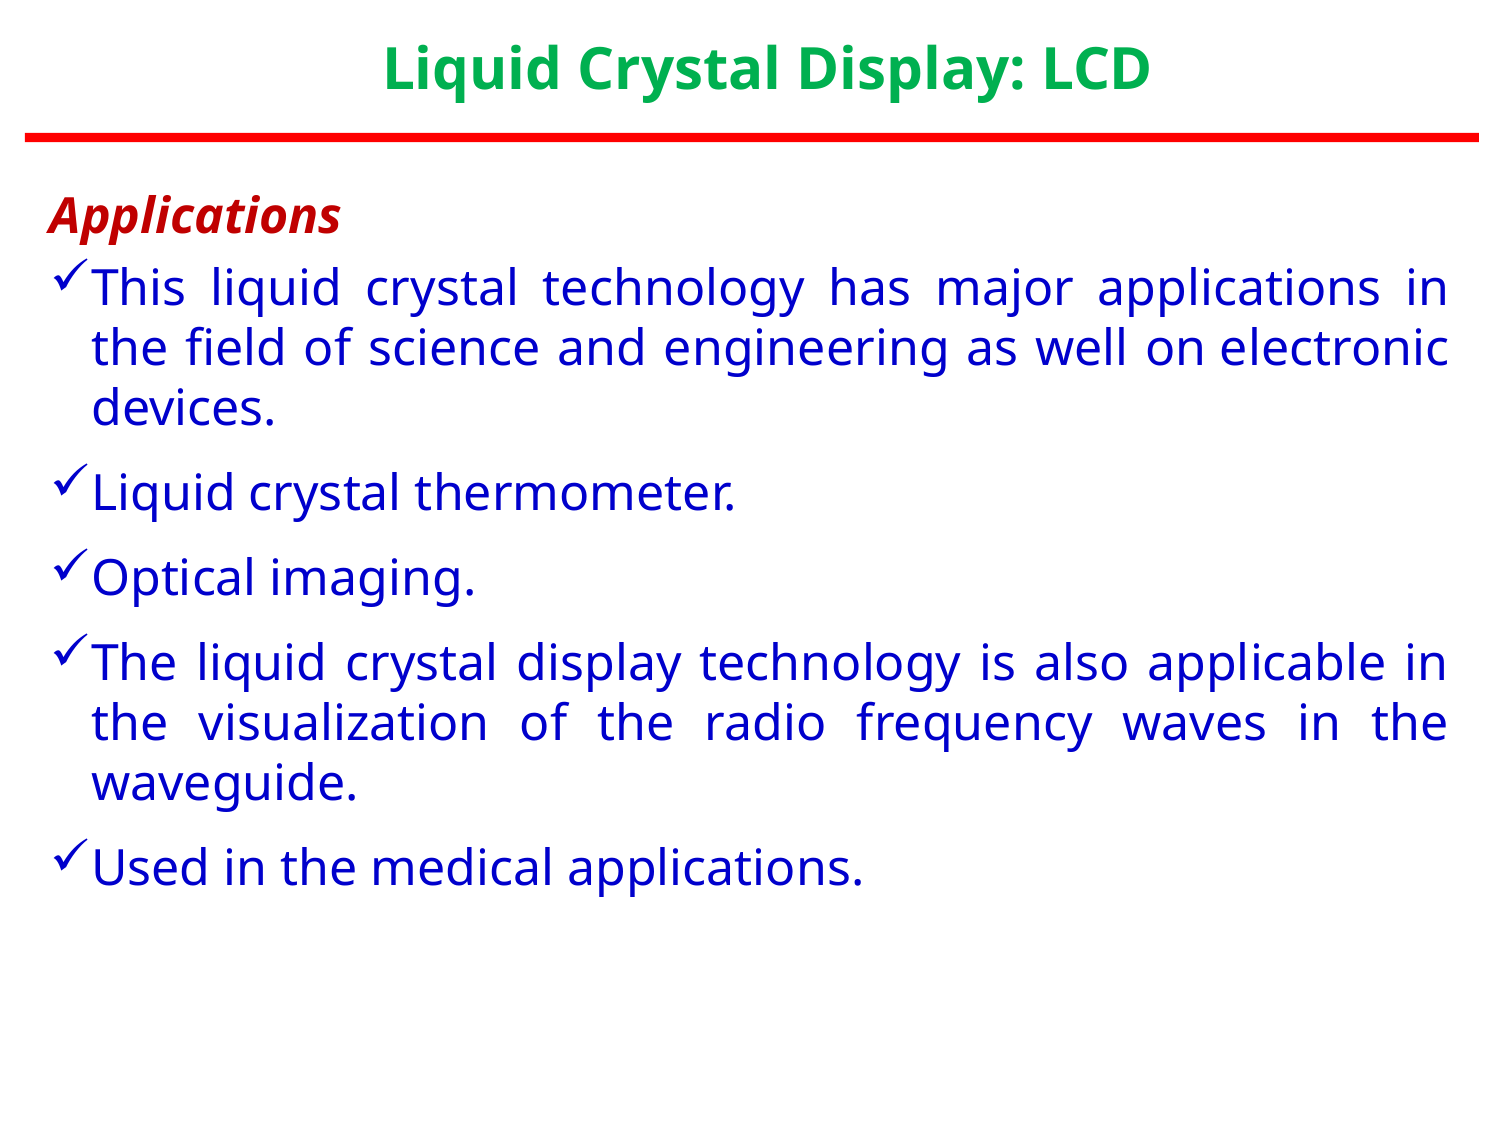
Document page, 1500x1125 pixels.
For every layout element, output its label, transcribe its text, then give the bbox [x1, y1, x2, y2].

text_box Applications This liquid crystal technology has major applications in the field of science and engineering as well on electronic devices. Liquid crystal thermometer. Optical imaging. The liquid crystal display technology is also applicable in the visualization of the radio frequency waves in the waveguide. Used in the medical applications. [35, 175, 1465, 903]
text_box Liquid Crystal Display: LCD [35, 23, 1500, 109]
